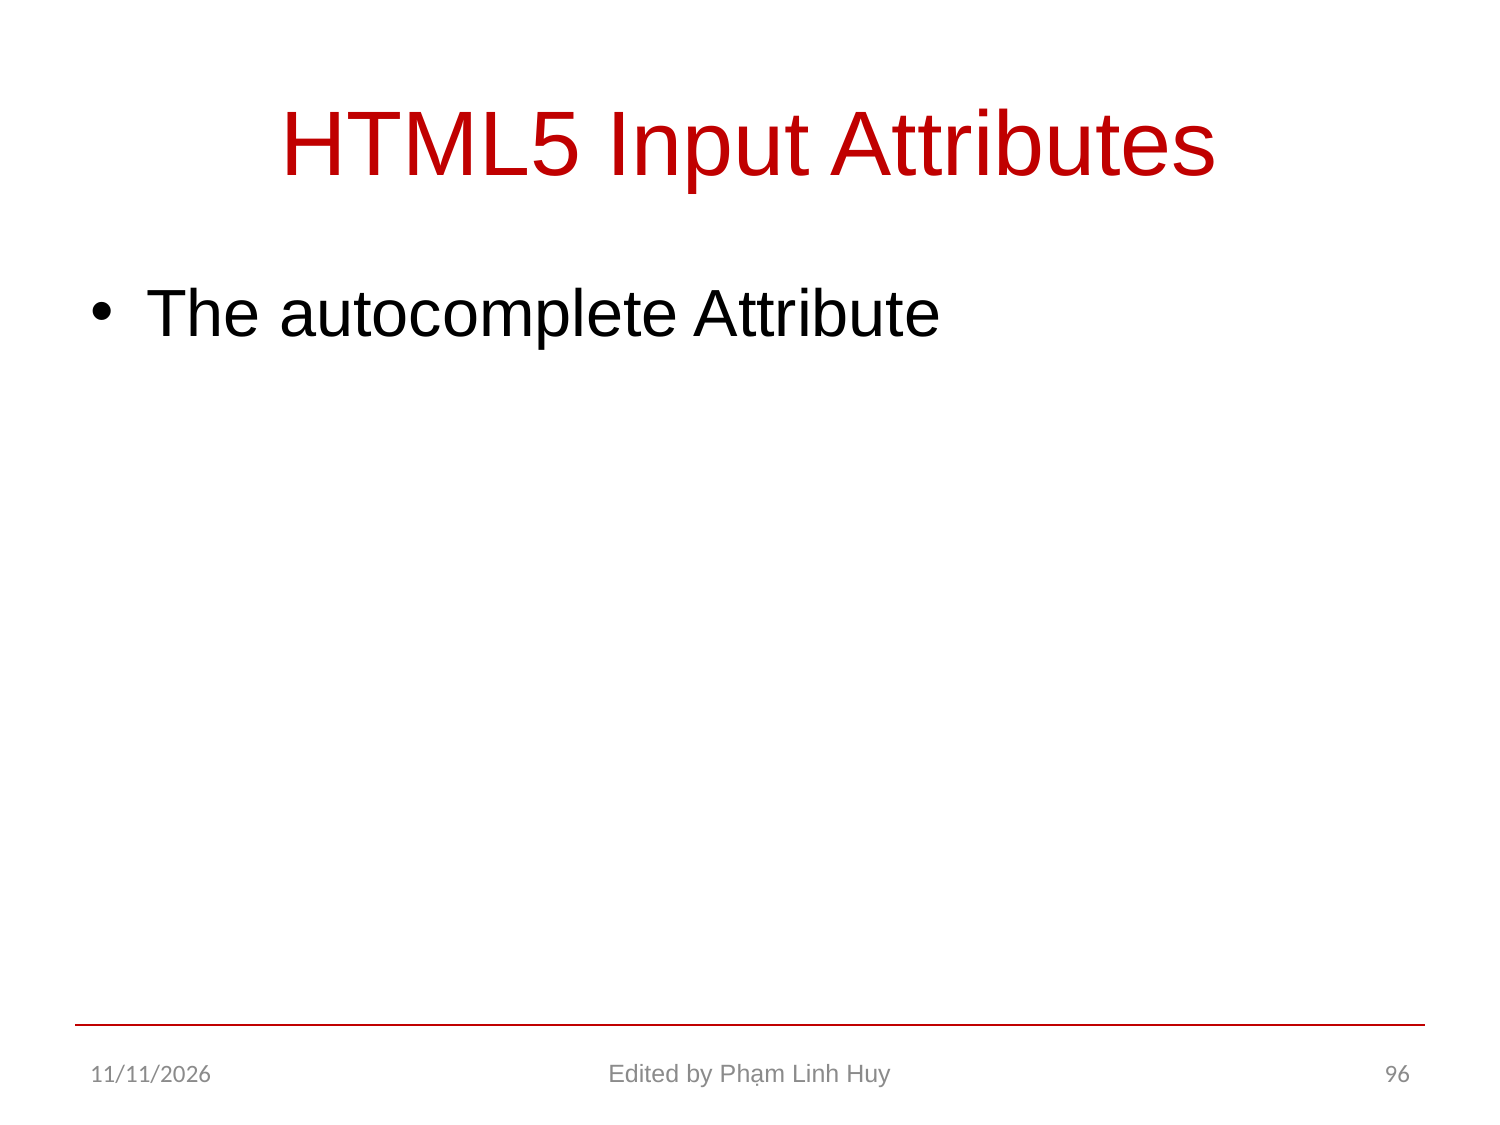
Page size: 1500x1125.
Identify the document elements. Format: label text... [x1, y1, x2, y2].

title HTML5 Input Attributes [75, 45, 1425, 233]
slide_number 96 [1074, 1042, 1425, 1103]
list The autocomplete Attribute [75, 262, 1425, 1005]
footer Edited by Phạm Linh Huy [512, 1042, 988, 1103]
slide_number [75, 1042, 425, 1103]
